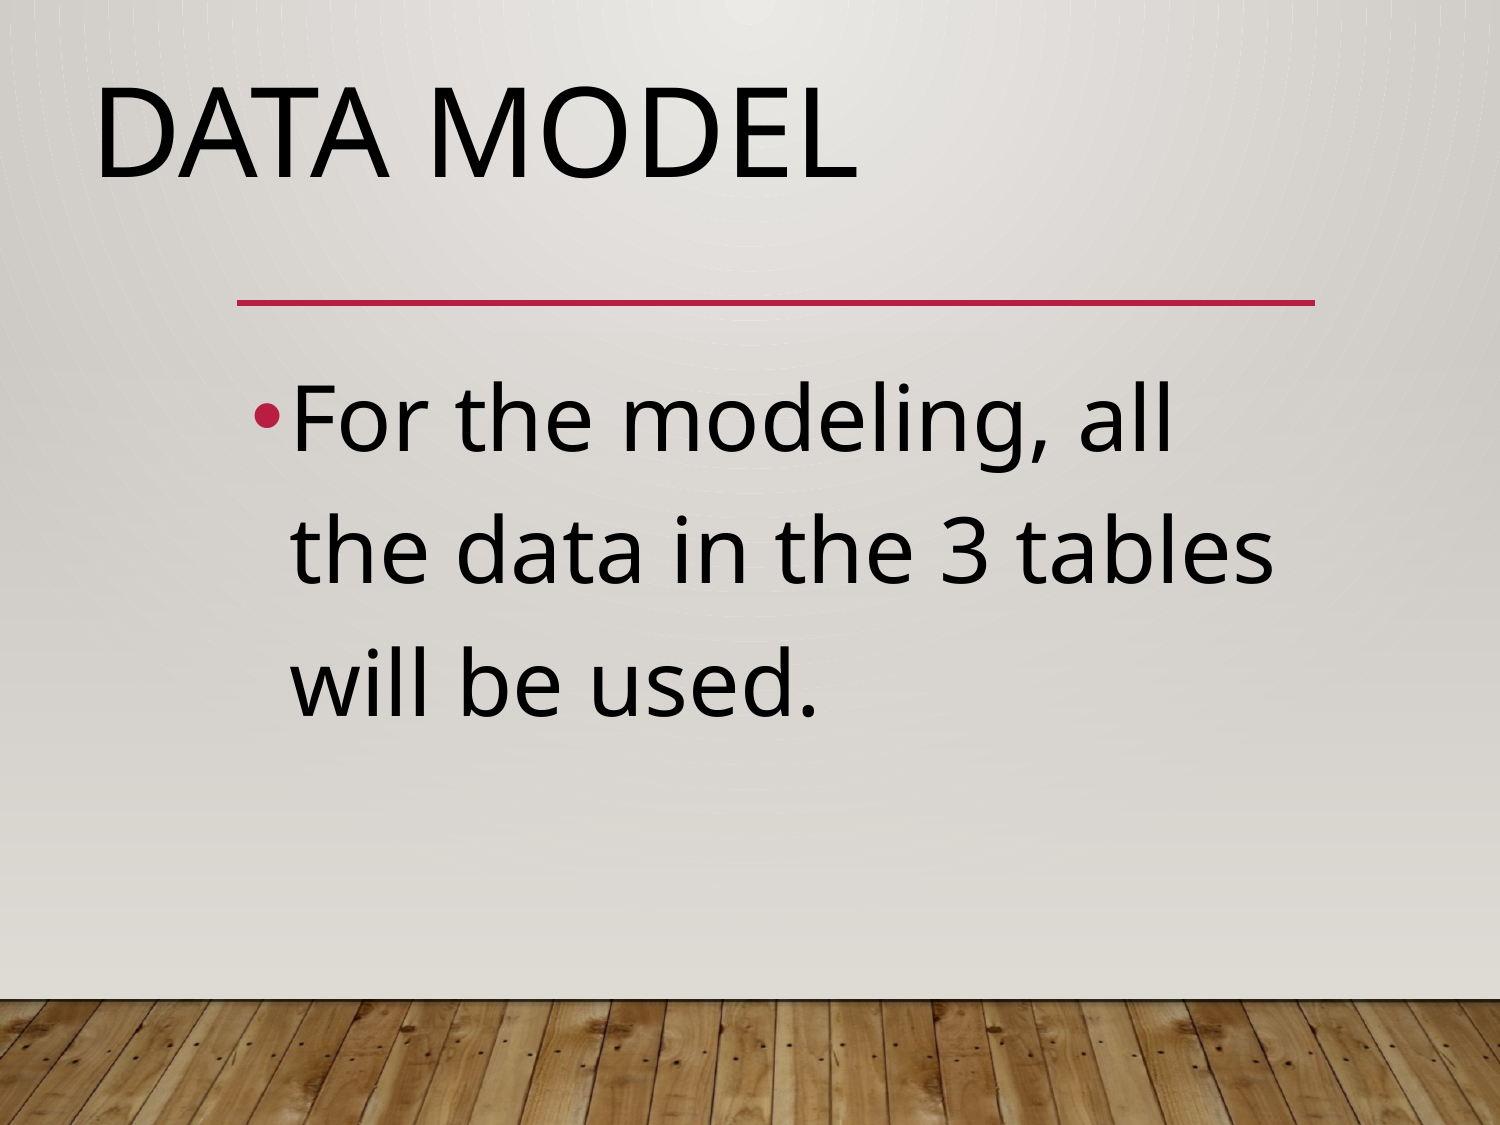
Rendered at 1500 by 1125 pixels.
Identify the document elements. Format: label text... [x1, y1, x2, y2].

title Data model [75, 62, 1425, 250]
picture [0, 999, 1500, 1125]
list For the modeling, all the data in the 3 tables will be used. [236, 330, 1315, 897]
